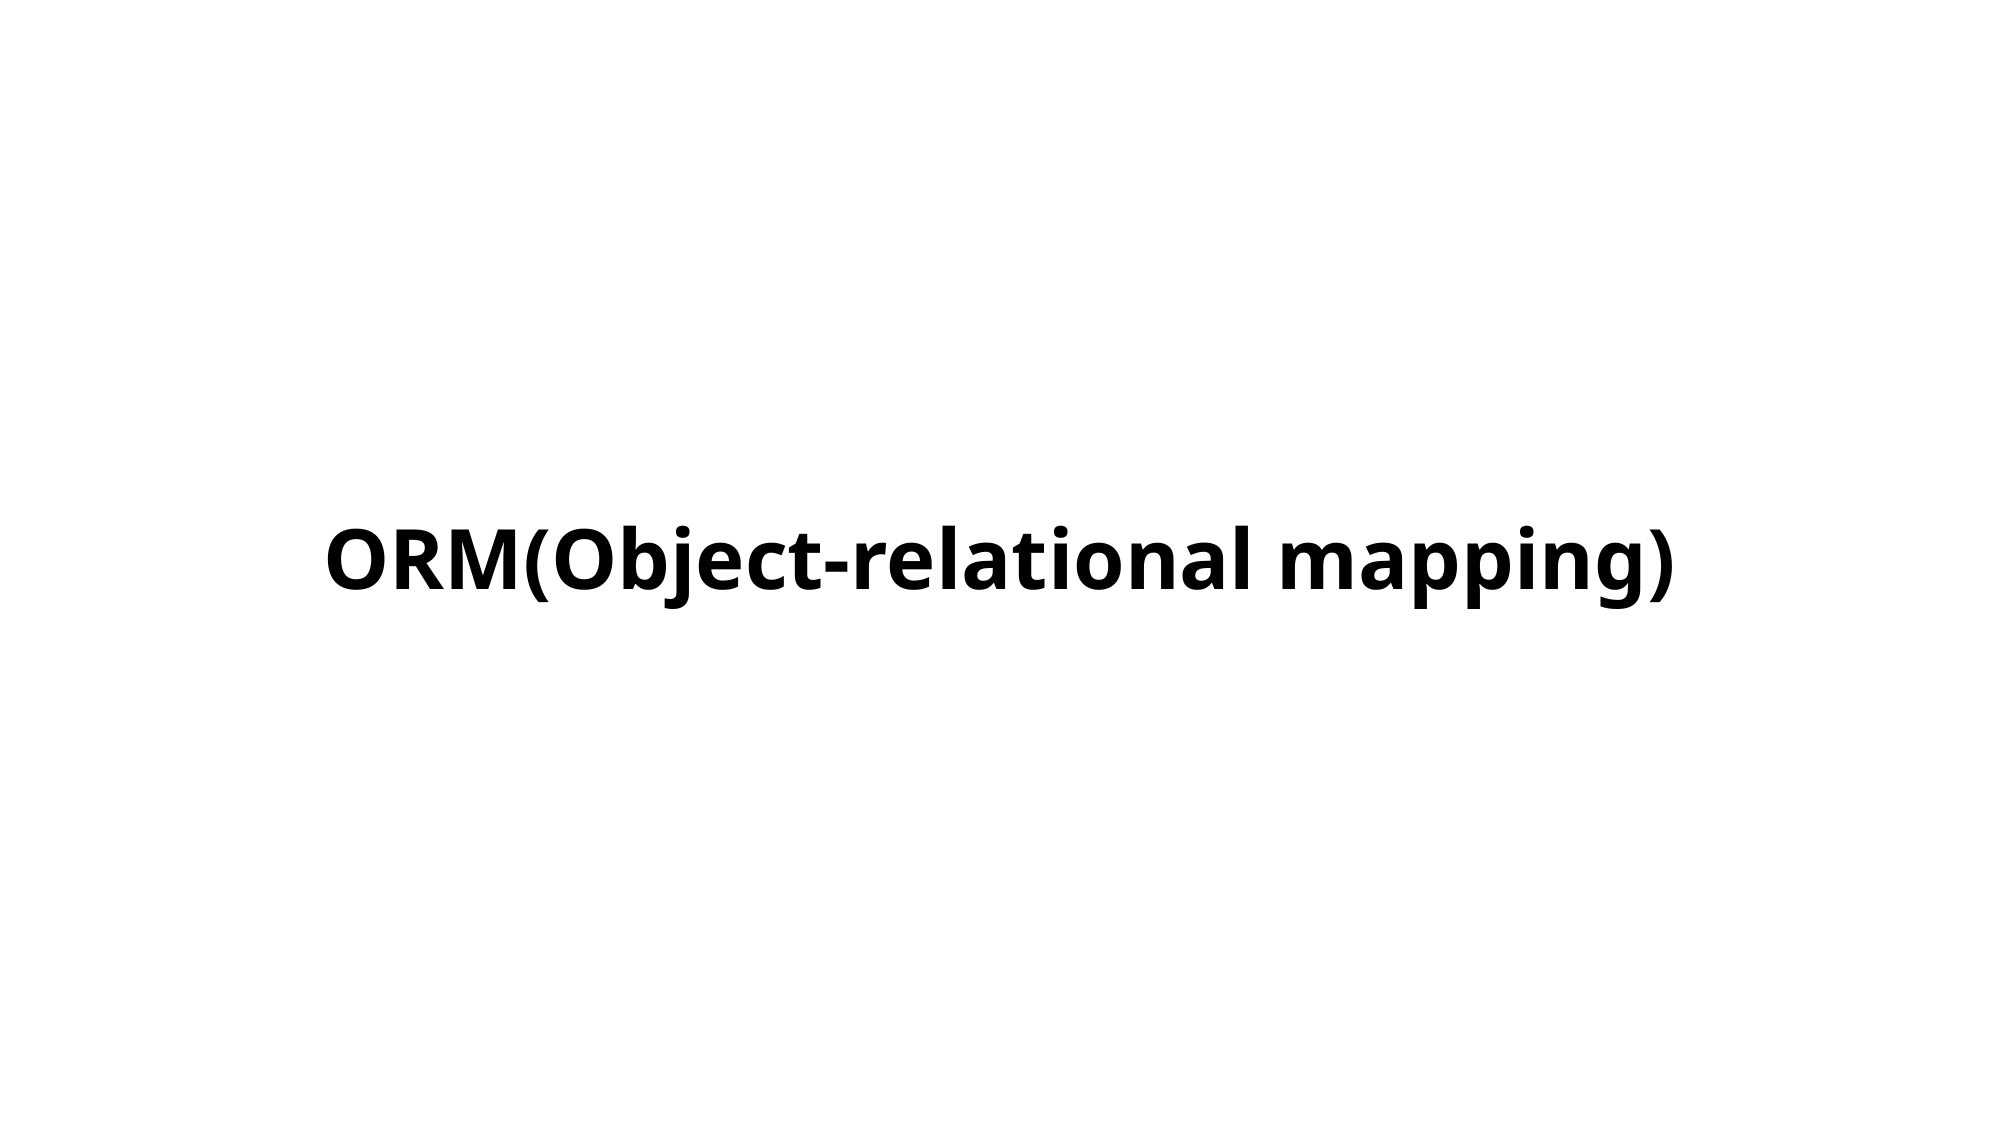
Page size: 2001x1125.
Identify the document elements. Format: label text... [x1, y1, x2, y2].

title ORM(Object-relational mapping) [208, 487, 1792, 638]
